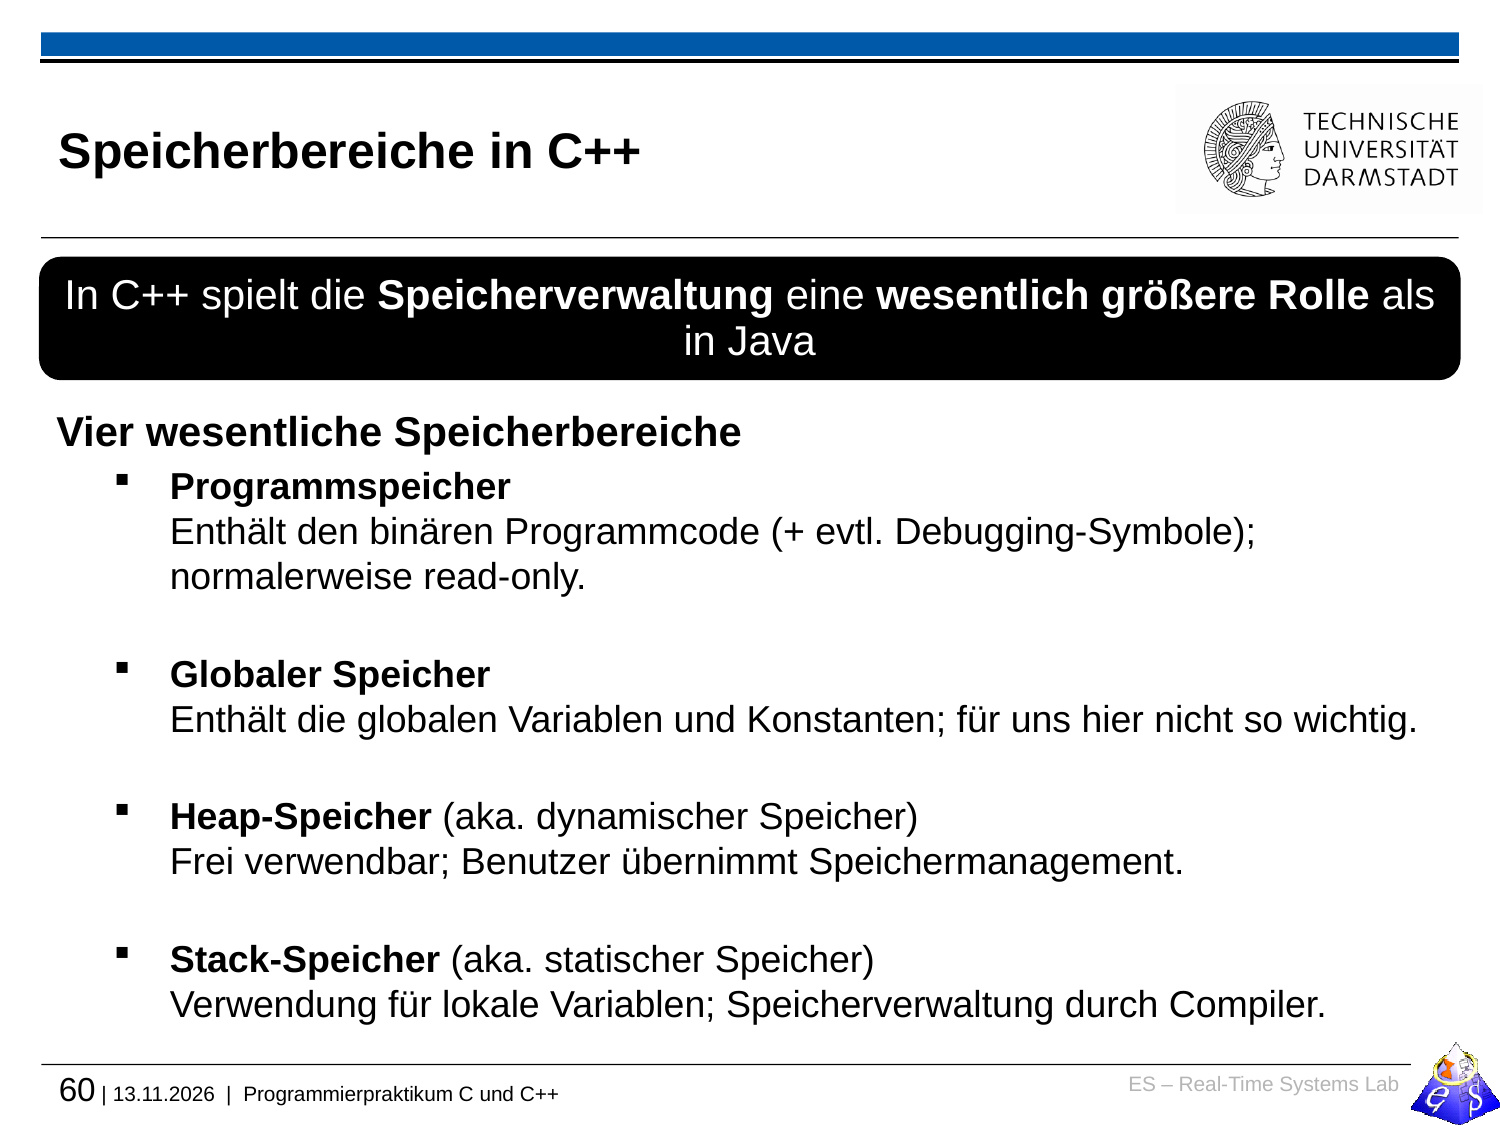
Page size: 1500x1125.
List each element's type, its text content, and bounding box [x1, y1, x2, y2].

list Vier wesentliche Speicherbereiche Programmspeicher Enthält den binären Programmcode (+ evtl. Debugging-Symbole); normalerweise read-only. Globaler Speicher Enthält die globalen Variablen und Konstanten; für uns hier nicht so wichtig. Heap-Speicher (aka. dynamischer Speicher) Frei verwendbar; Benutzer übernimmt Speichermanagement. Stack-Speicher (aka. statischer Speicher) Verwendung für lokale Variablen; Speicherverwaltung durch Compiler. [41, 397, 1459, 1059]
picture [1411, 1041, 1500, 1125]
title Speicherbereiche in C++ [58, 80, 1187, 218]
text_box In C++ spielt die Speicherverwaltung eine wesentlich größere Rolle als in Java [38, 256, 1461, 381]
picture [1187, 84, 1483, 214]
